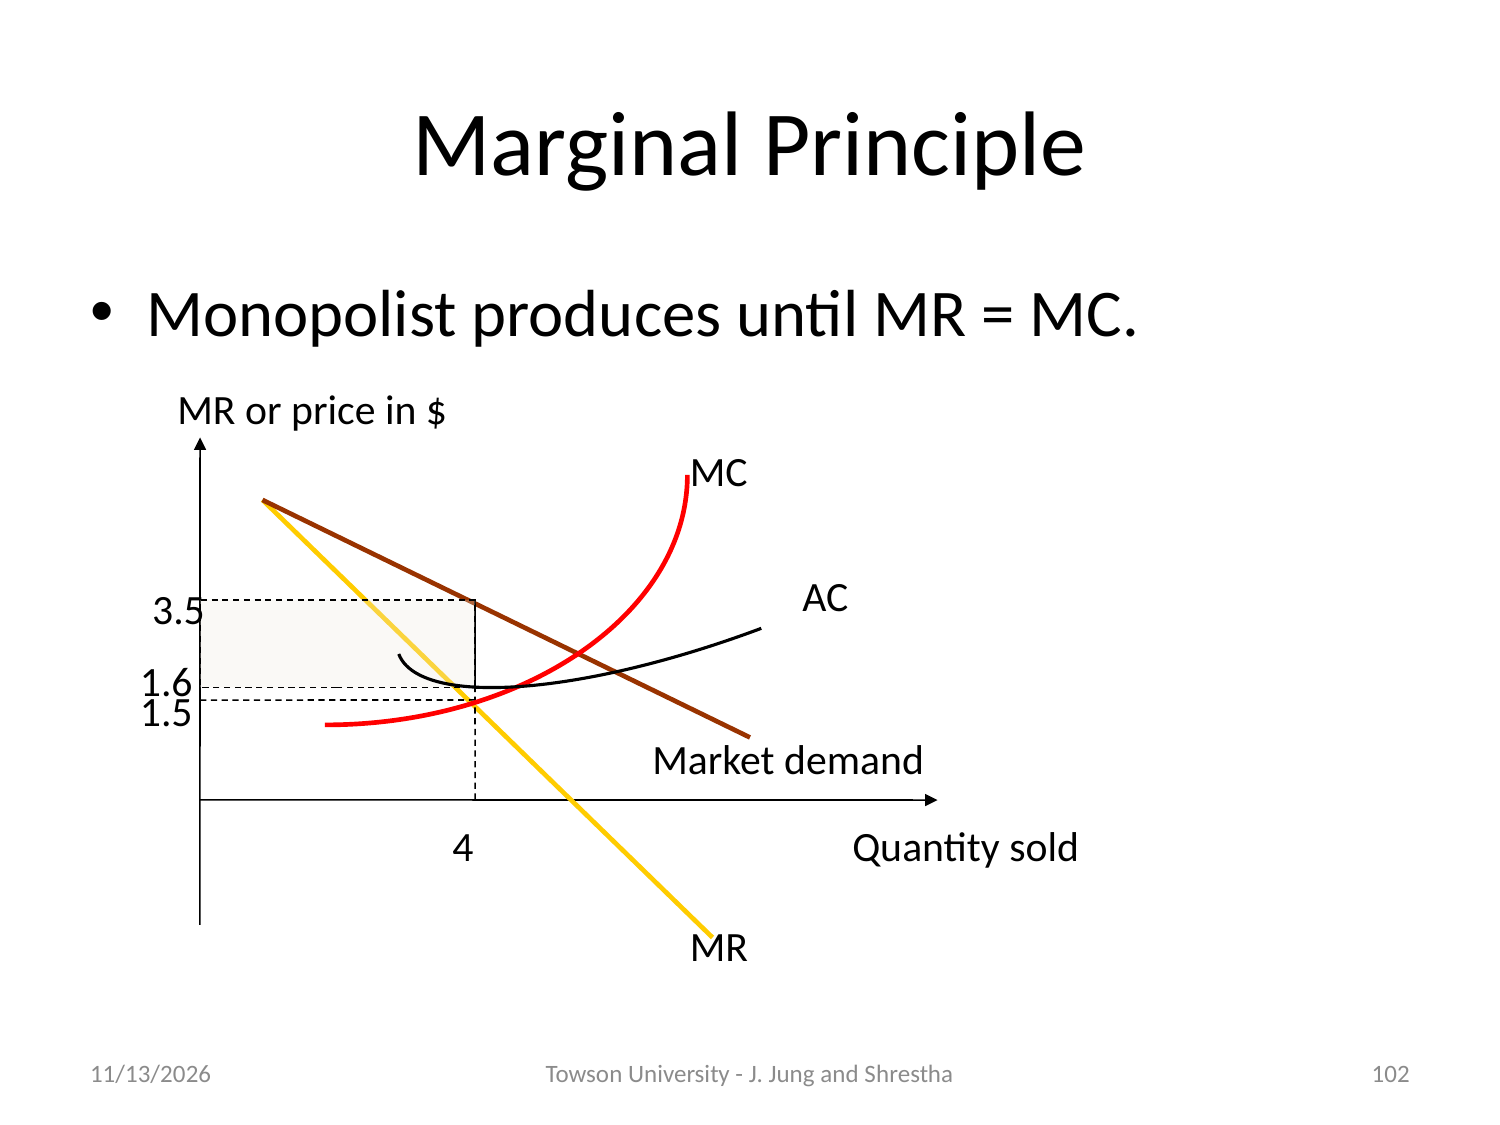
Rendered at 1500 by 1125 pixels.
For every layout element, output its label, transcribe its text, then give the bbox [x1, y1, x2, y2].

text_box Market demand [637, 725, 963, 790]
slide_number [75, 1042, 425, 1103]
text_box 4 [437, 812, 550, 878]
list Monopolist produces until MR = MC. [75, 262, 1425, 363]
text_box [193, 440, 207, 575]
text_box [398, 531, 762, 689]
slide_number 102 [1074, 1042, 1425, 1103]
text_box [324, 688, 515, 725]
text_box 1.5 [124, 677, 213, 743]
text_box AC [787, 562, 900, 628]
text_box MR [675, 912, 950, 978]
text_box 1.6 [125, 646, 250, 712]
text_box MR or price in $ [162, 375, 650, 440]
text_box [199, 793, 938, 807]
text_box [200, 599, 475, 688]
footer Towson University - J. Jung and Shrestha [512, 1042, 988, 1103]
text_box [324, 474, 686, 625]
title Marginal Principle [75, 45, 1425, 233]
text_box Quantity sold [837, 812, 1338, 878]
text_box MC [675, 437, 800, 503]
text_box 3.5 [137, 575, 225, 640]
